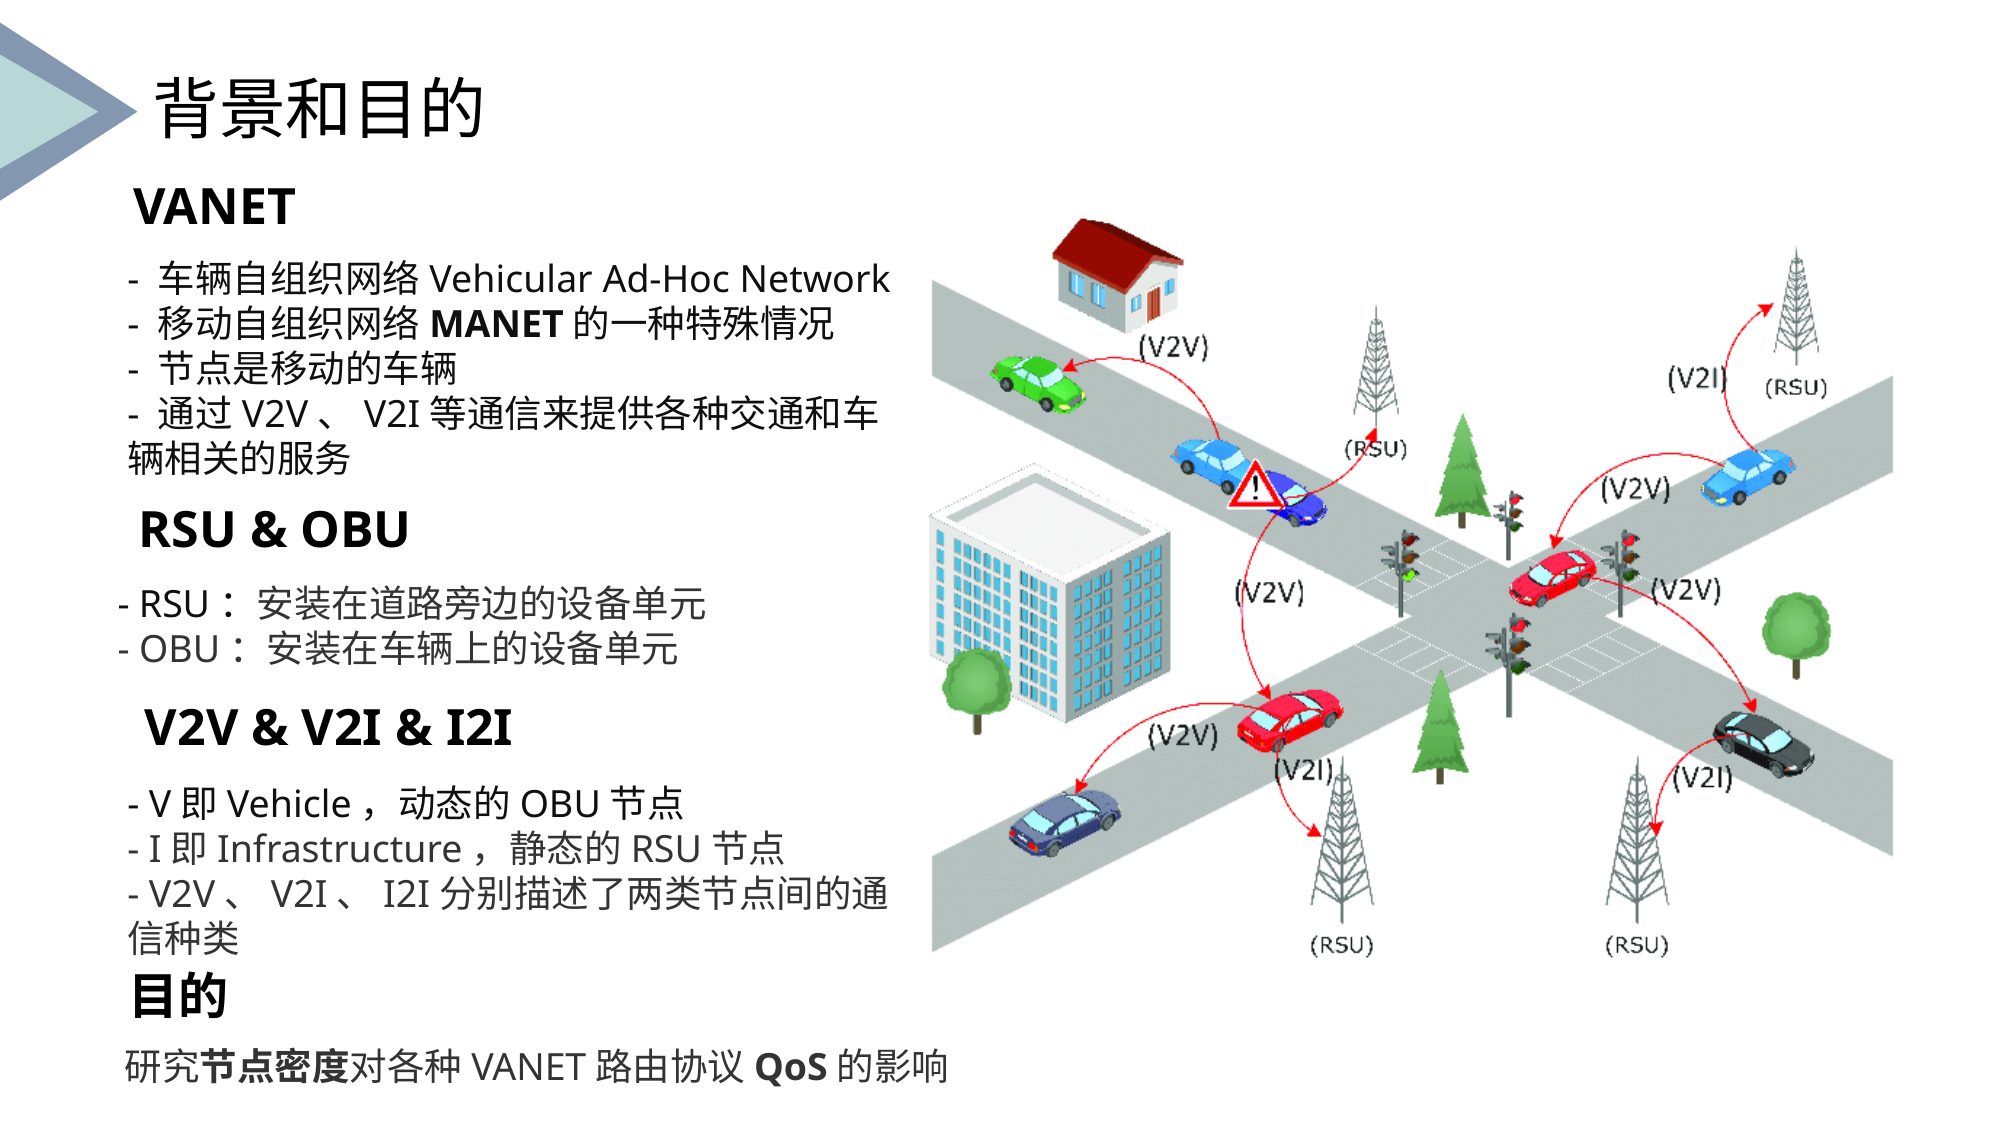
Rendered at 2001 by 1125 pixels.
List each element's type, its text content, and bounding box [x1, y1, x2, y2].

text_box V2V & V2I & I2I [130, 687, 529, 763]
picture [892, 203, 1931, 991]
text_box 目的 [113, 957, 243, 1033]
text_box VANET [118, 167, 312, 242]
text_box - 车辆自组织网络Vehicular Ad-Hoc Network - 移动自组织网络MANET的一种特殊情况 - 节点是移动的车辆 - 通过V2V、V2I等通信来提供各种交通和车辆相关的服务 [112, 248, 892, 488]
text_box - V即Vehicle，动态的OBU节点 - I即Infrastructure，静态的RSU节点 - V2V、V2I、I2I分别描述了两类节点间的通信种类 [112, 772, 892, 967]
text_box RSU & OBU [124, 490, 427, 566]
title 背景和目的 [137, 56, 1863, 168]
text_box 研究节点密度对各种VANET路由协议QoS的影响 [110, 1035, 1130, 1096]
text_box - RSU：安装在道路旁边的设备单元 - OBU：安装在车辆上的设备单元 [102, 573, 892, 678]
